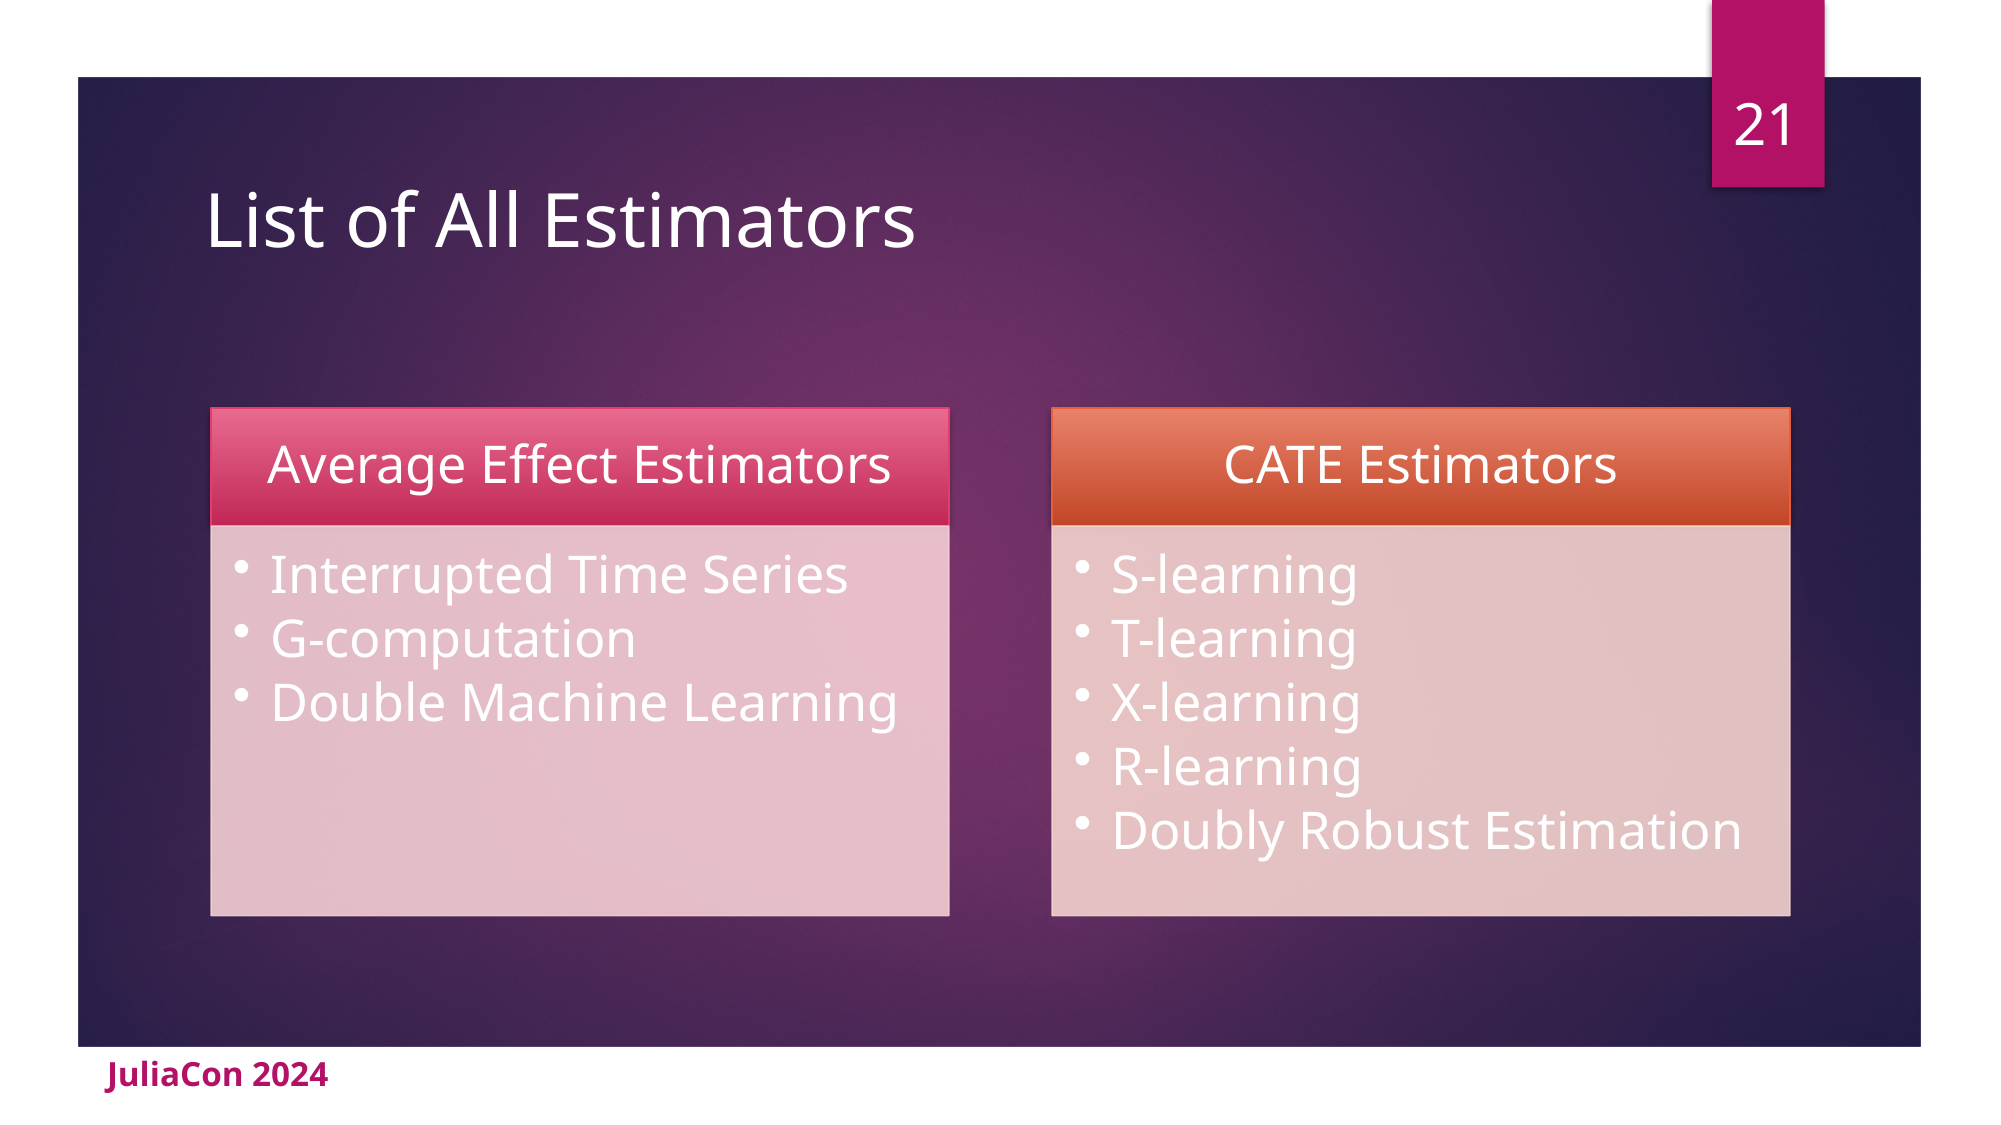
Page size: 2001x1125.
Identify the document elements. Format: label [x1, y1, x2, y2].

text_box [0, 0, 2000, 1125]
list [210, 380, 1791, 943]
